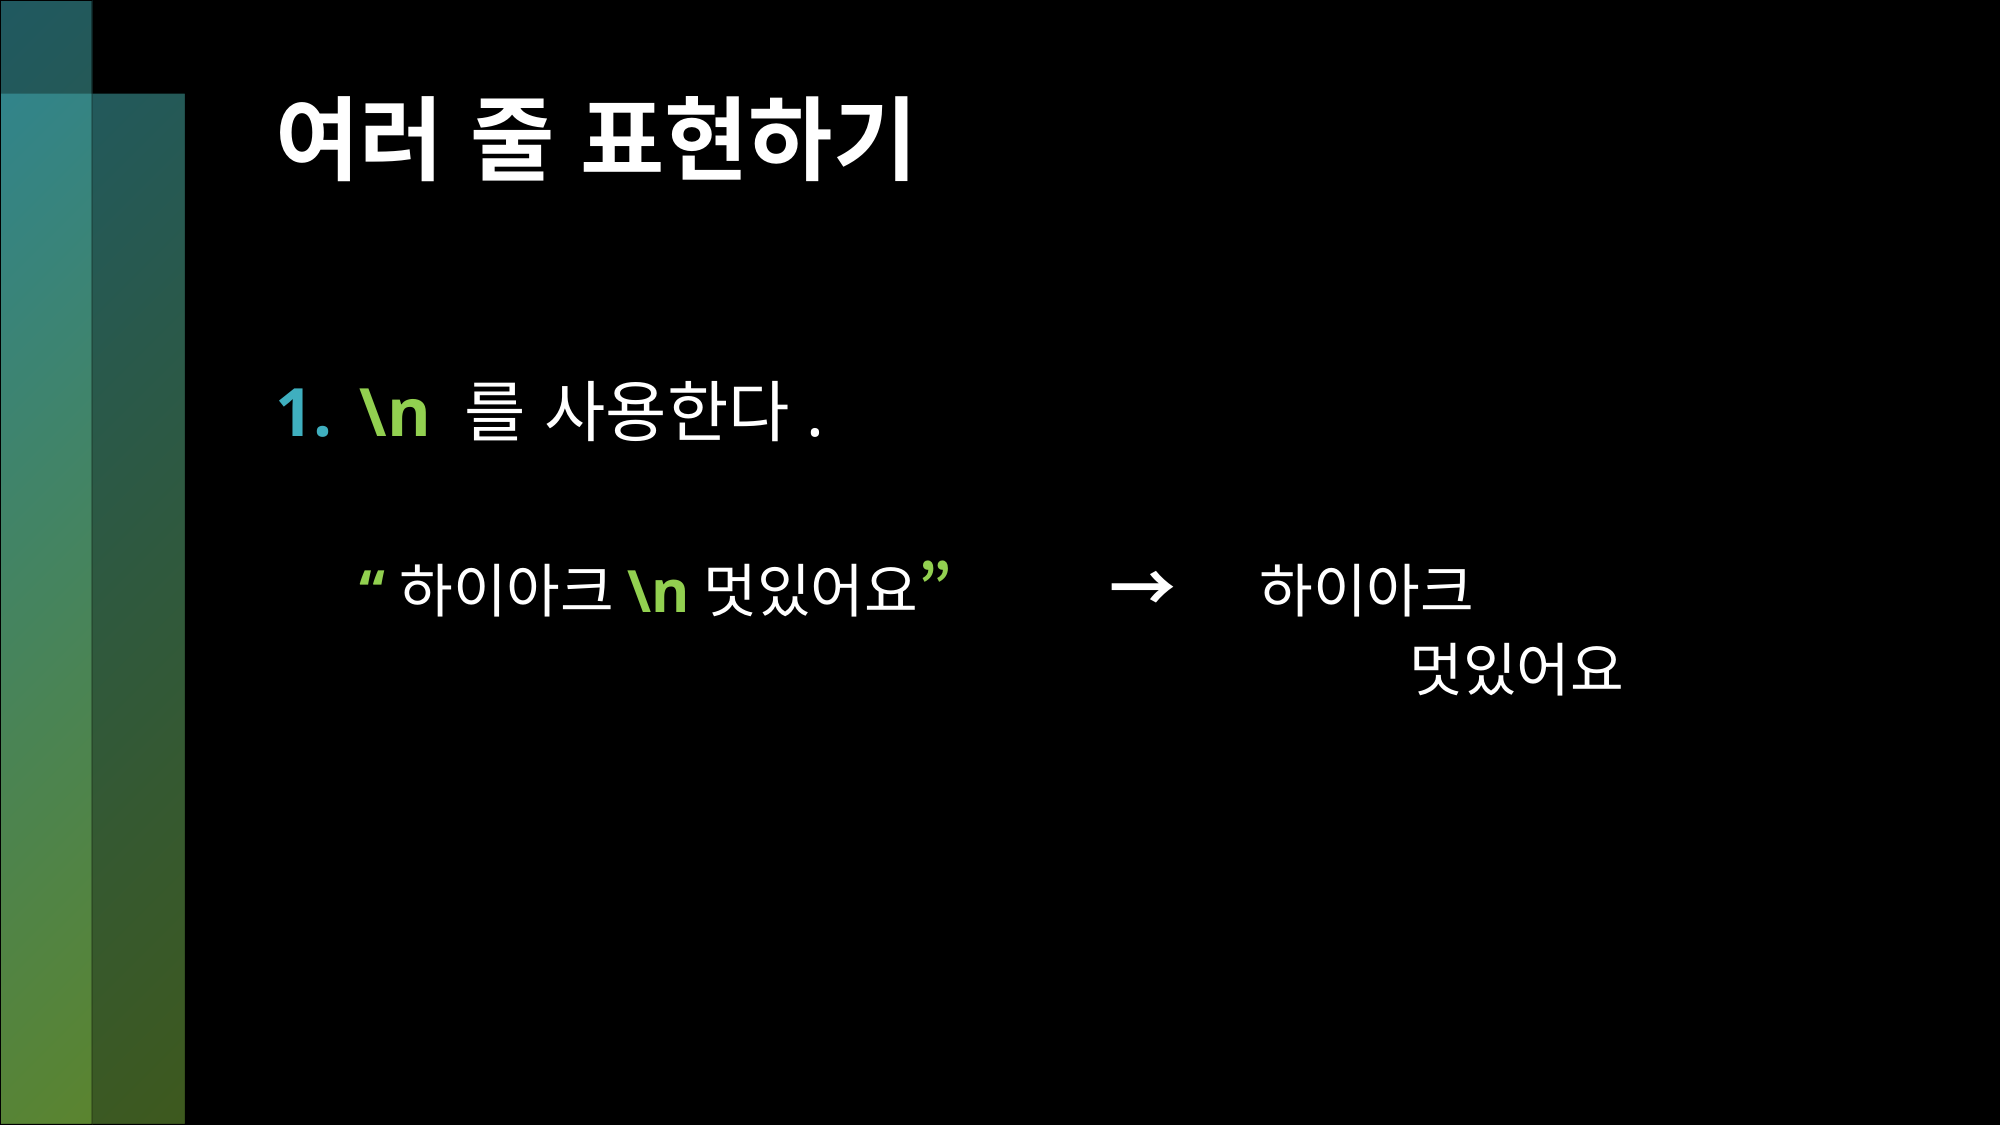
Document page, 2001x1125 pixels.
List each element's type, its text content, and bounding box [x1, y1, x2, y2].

title 여러 줄 표현하기 [260, 74, 1817, 329]
list \n 를 사용한다. “하이아크\n멋있어요” → 하이아크 멋있어요 [260, 354, 1817, 999]
